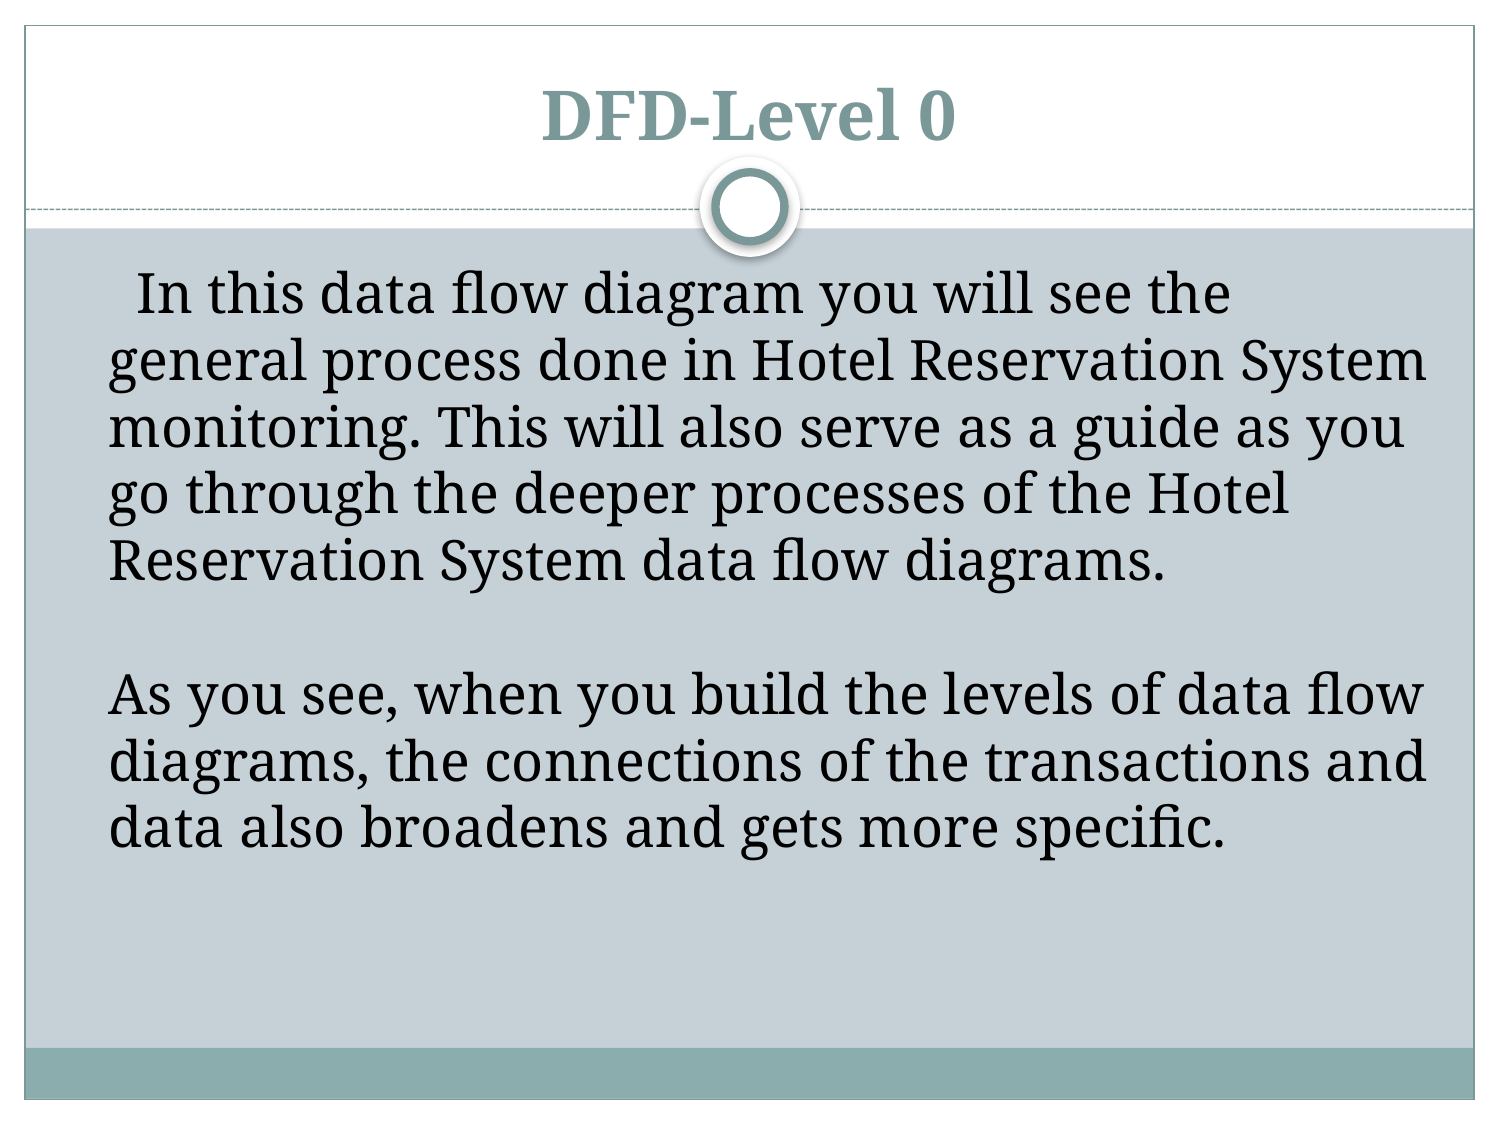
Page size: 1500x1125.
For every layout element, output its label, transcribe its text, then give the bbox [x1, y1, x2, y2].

title DFD-Level 0 [49, 37, 1450, 162]
list In this data flow diagram you will see the general process done in Hotel Reservation System monitoring. This will also serve as a guide as you go through the deeper processes of the Hotel Reservation System data flow diagrams. As you see, when you build the levels of data flow diagrams, the connections of the transactions and data also broadens and gets more specific. [49, 250, 1445, 1001]
